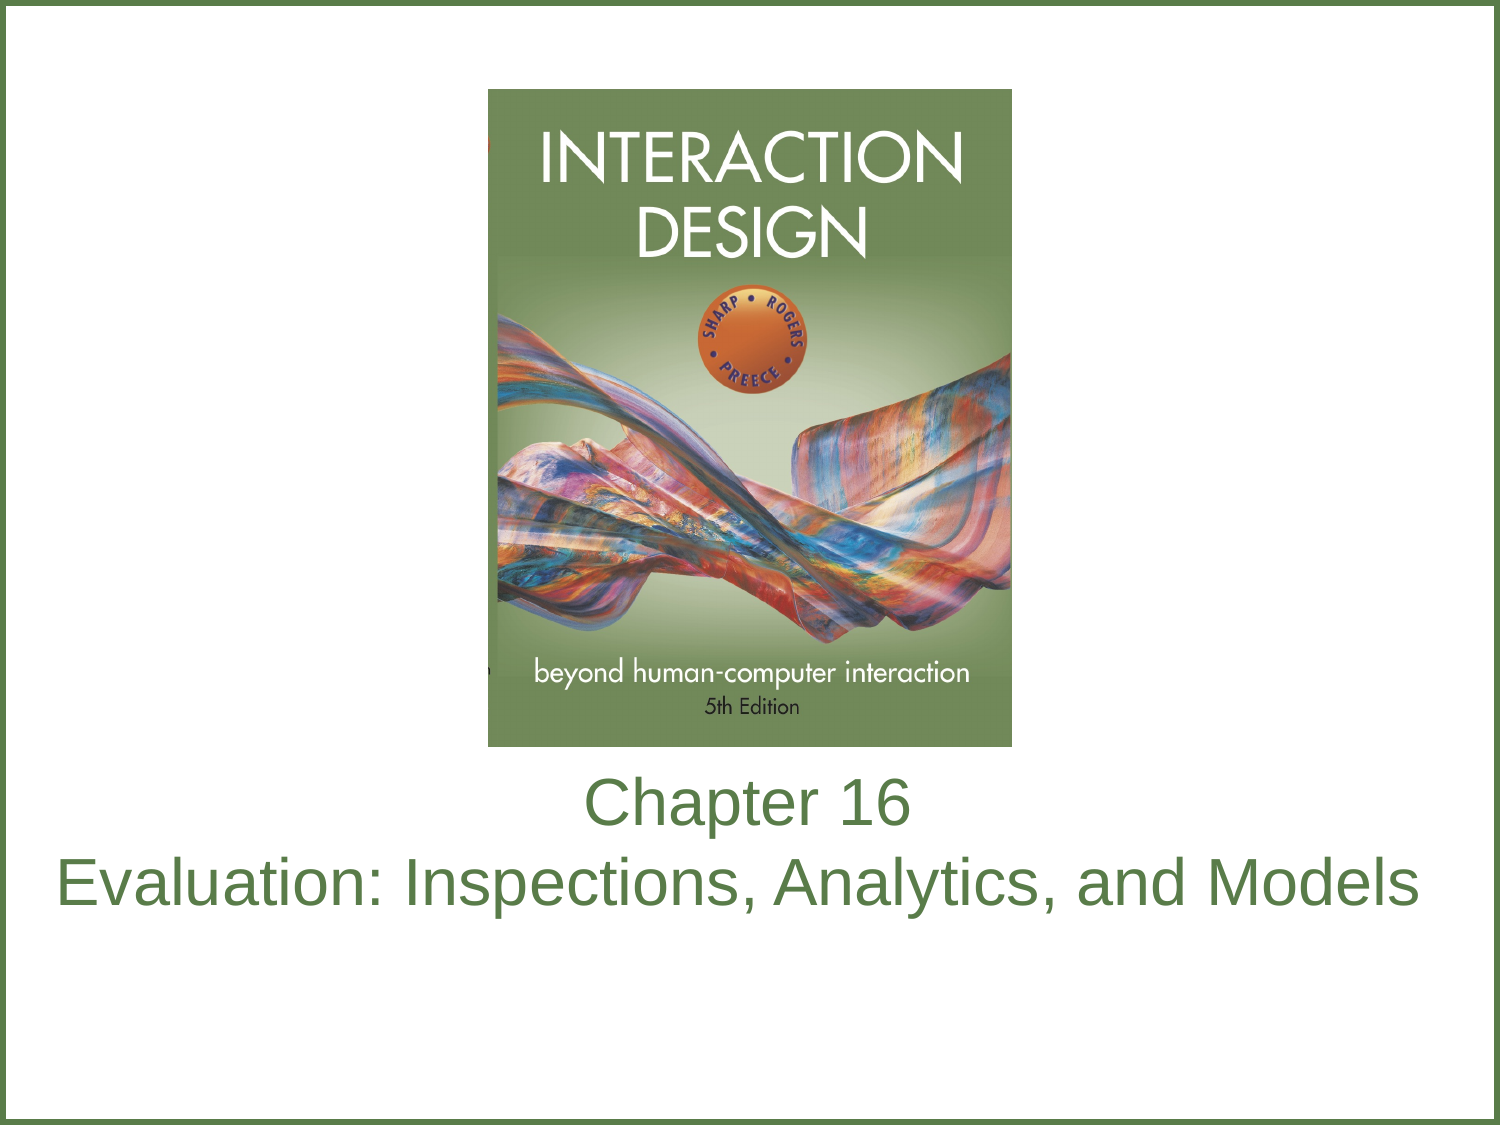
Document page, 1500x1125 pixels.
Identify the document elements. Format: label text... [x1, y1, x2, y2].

picture [487, 89, 1013, 747]
text_box Chapter 16 Evaluation: Inspections, Analytics, and Models [40, 751, 1456, 927]
